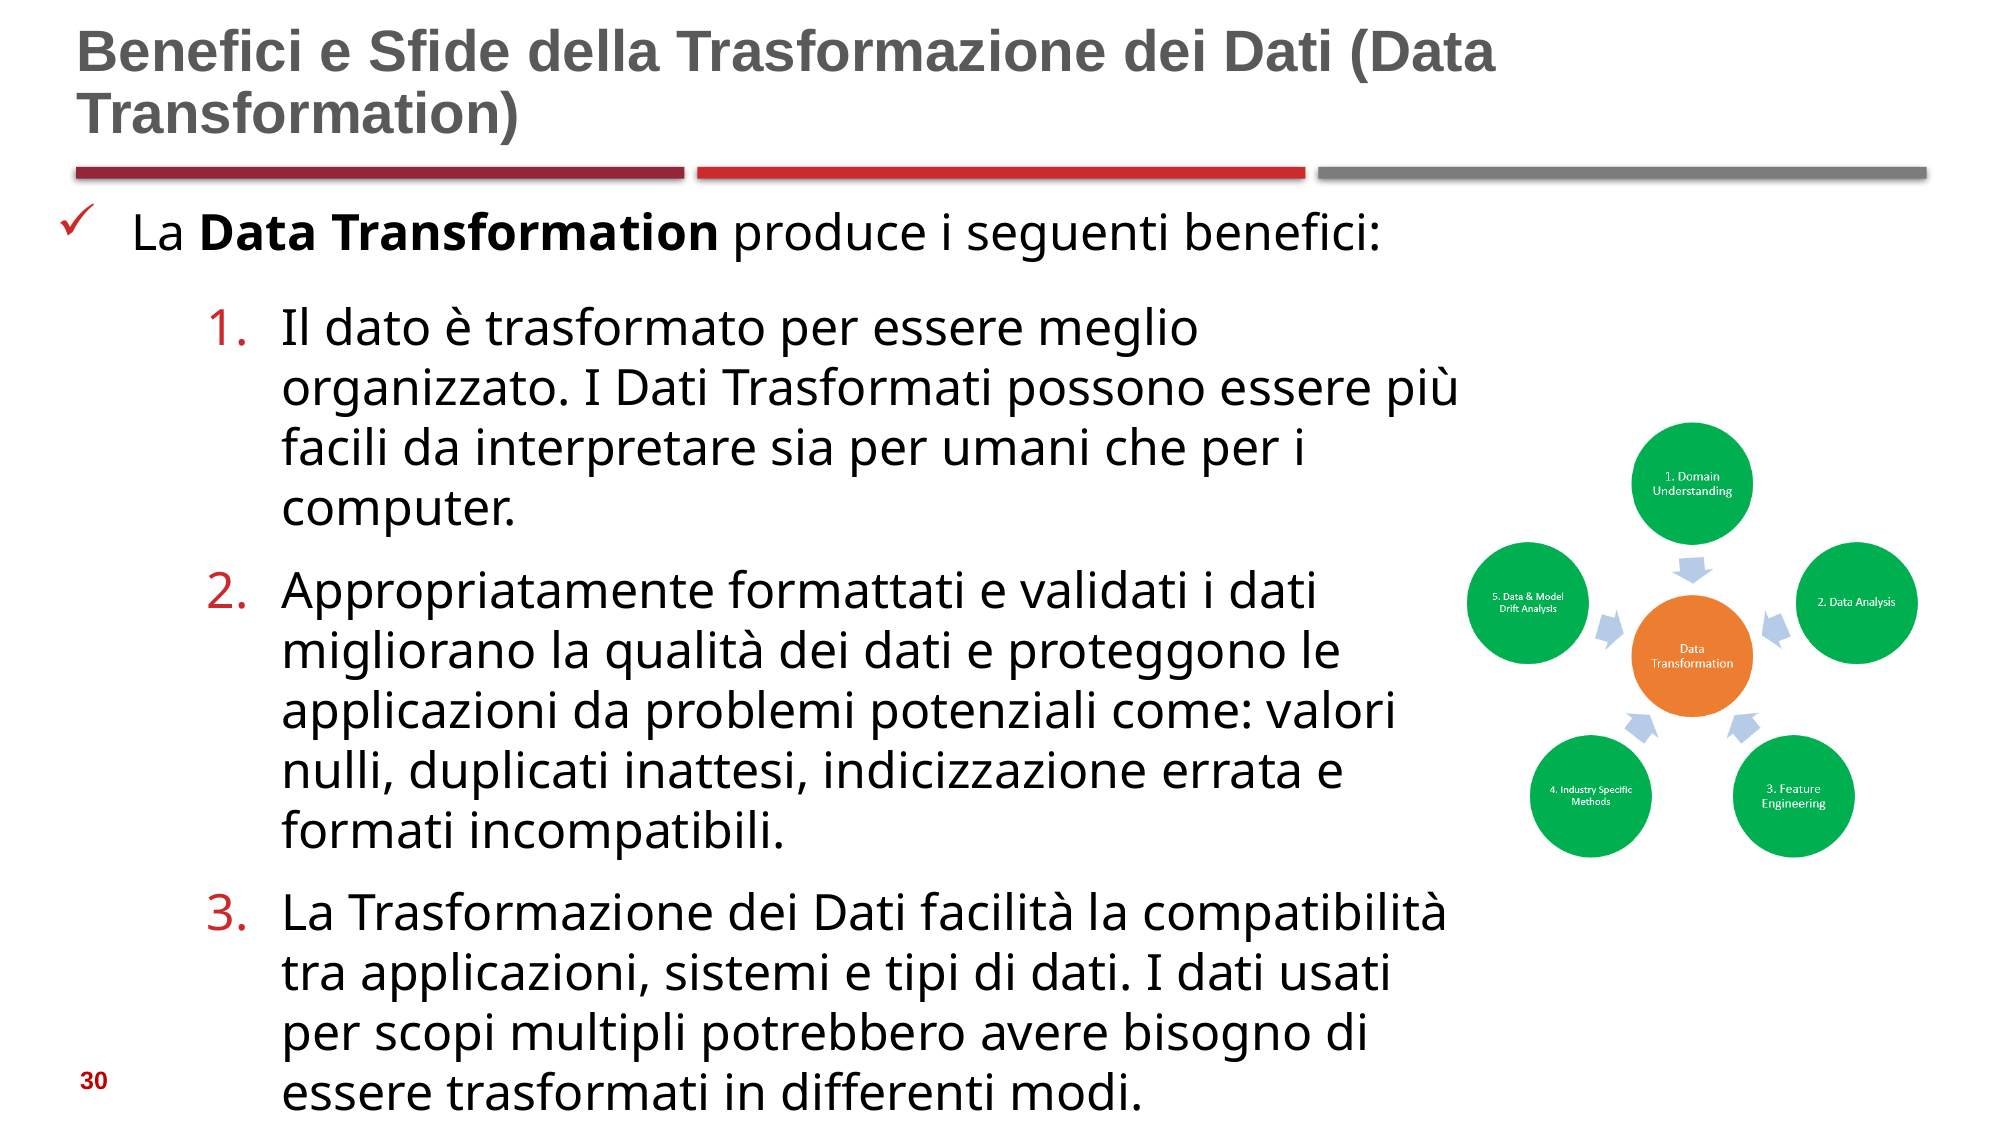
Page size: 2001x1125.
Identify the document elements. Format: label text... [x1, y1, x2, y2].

picture [1457, 418, 1927, 861]
title Benefici e Sfide della Trasformazione dei Dati (Data Transformation) [76, 19, 1926, 146]
list La Data Transformation produce i seguenti benefici: Il dato è trasformato per essere meglio organizzato. I Dati Trasformati possono essere più facili da interpretare sia per umani che per i computer. Appropriatamente formattati e validati i dati migliorano la qualità dei dati e proteggono le applicazioni da problemi potenziali come: valori nulli, duplicati inattesi, indicizzazione errata e formati incompatibili. La Trasformazione dei Dati facilità la compatibilità tra applicazioni, sistemi e tipi di dati. I dati usati per scopi multipli potrebbero avere bisogno di essere trasformati in differenti modi. [56, 200, 1476, 922]
slide_number 30 [53, 1049, 136, 1110]
